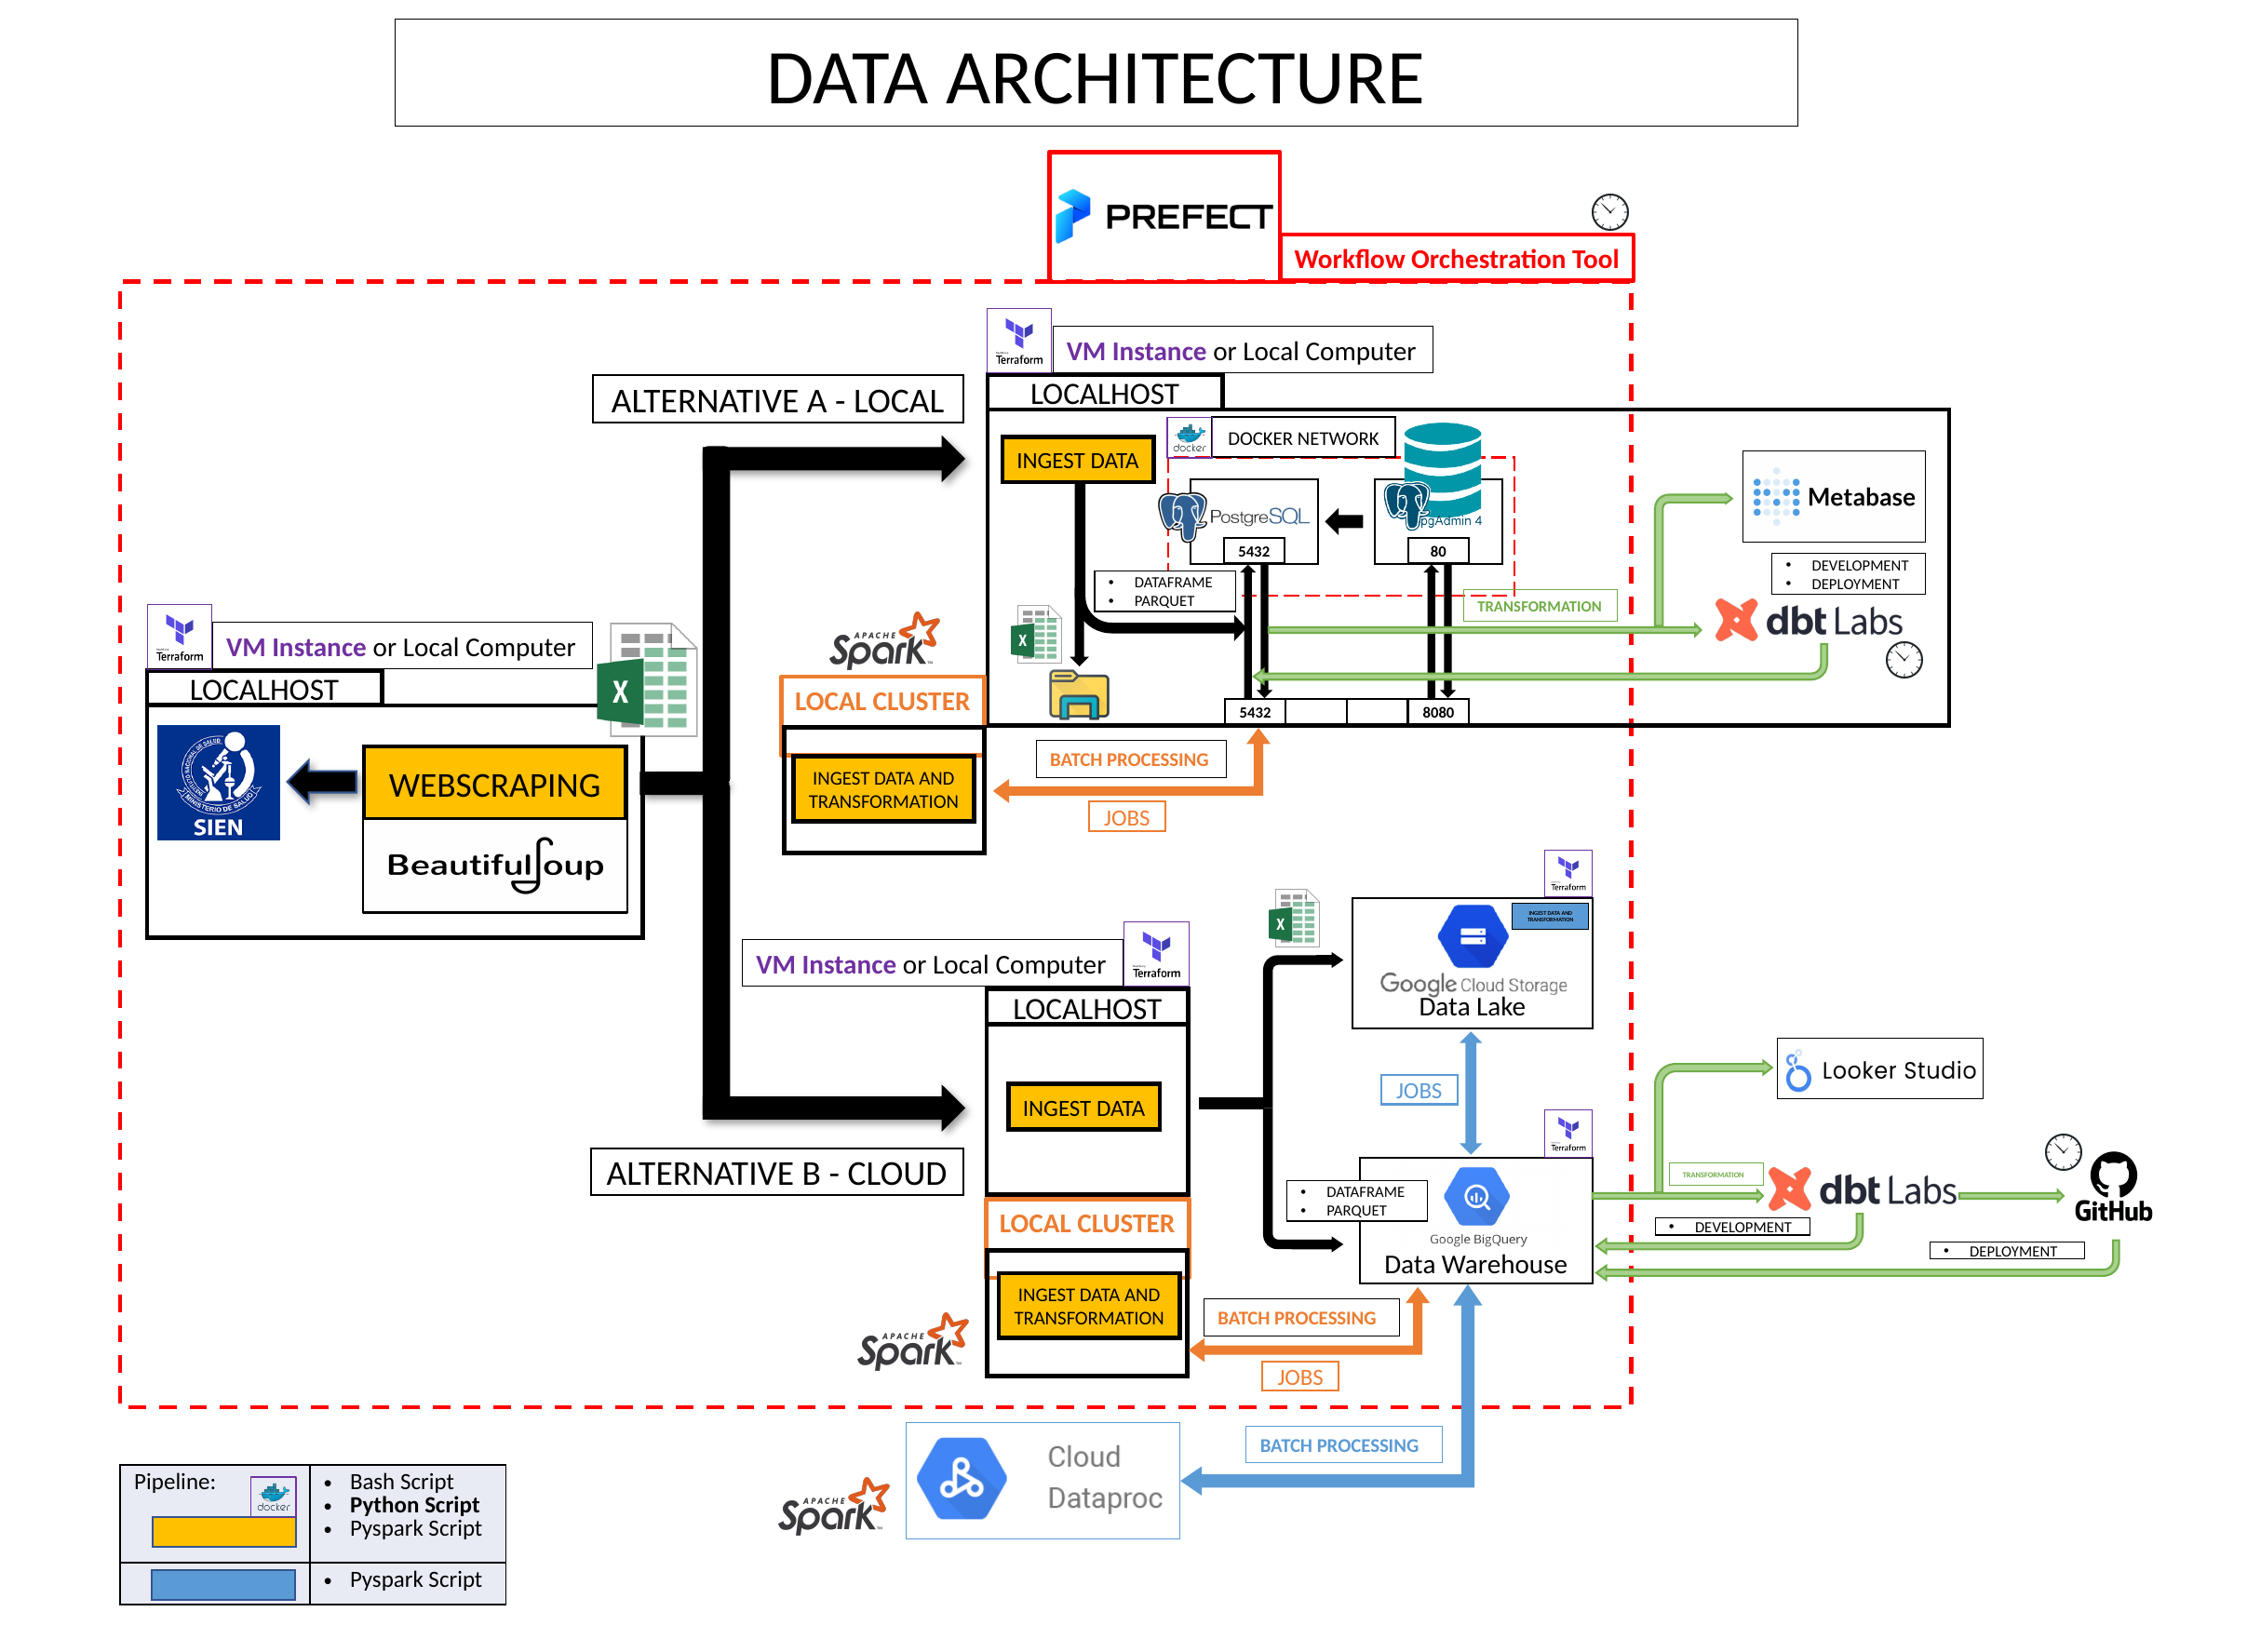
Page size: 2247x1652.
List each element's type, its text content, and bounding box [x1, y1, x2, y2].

text_box [1459, 1031, 1483, 1155]
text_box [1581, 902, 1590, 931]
text_box DEPLOYMENT [1929, 1242, 2086, 1260]
text_box [1190, 478, 1319, 491]
text_box [992, 728, 1271, 803]
text_box [1374, 546, 1431, 565]
picture [1592, 194, 1629, 231]
text_box [702, 782, 731, 1096]
text_box [1190, 544, 1247, 565]
text_box [1346, 698, 1407, 725]
text_box [1074, 483, 1247, 641]
text_box [1452, 456, 1515, 597]
picture [987, 308, 1052, 373]
text_box [1269, 544, 1319, 565]
text_box [1958, 1191, 2051, 1201]
text_box INGEST DATA [1007, 1083, 1161, 1130]
text_box [1070, 587, 1090, 665]
text_box [702, 1084, 966, 1132]
text_box [1262, 1108, 1344, 1253]
text_box [1252, 642, 1829, 686]
picture [146, 604, 212, 670]
picture [778, 1477, 890, 1536]
picture [251, 1477, 296, 1517]
text_box 5432 [1224, 698, 1285, 725]
text_box DEVELOPMENT [1654, 1217, 1810, 1236]
picture [1387, 1160, 1569, 1251]
picture [1544, 1109, 1593, 1158]
text_box WEBSCRAPING [363, 745, 627, 818]
text_box [119, 280, 1633, 1408]
text_box ALTERNATIVE B - CLOUD [590, 1148, 964, 1196]
text_box [1325, 507, 1363, 536]
text_box [639, 772, 704, 796]
text_box [1594, 1213, 1864, 1256]
picture [1167, 418, 1212, 458]
text_box ALTERNATIVE A - LOCAL [592, 374, 964, 423]
text_box [286, 758, 357, 806]
text_box [1427, 635, 1435, 672]
picture [1777, 1038, 1984, 1099]
text_box [152, 1516, 297, 1548]
picture [829, 611, 940, 670]
text_box TRANSFORMATION [1463, 589, 1618, 622]
picture [1002, 600, 1132, 726]
text_box [1083, 409, 1950, 726]
picture [581, 613, 714, 747]
picture [1769, 1167, 1958, 1211]
text_box JOBS [1380, 1074, 1459, 1106]
text_box DOCKER NETWORK [1211, 416, 1363, 458]
text_box [1591, 1188, 1765, 1204]
picture [1124, 921, 1190, 987]
picture [363, 819, 626, 912]
text_box VM Instance or Local Computer [1053, 326, 1433, 373]
text_box [1654, 1058, 1774, 1194]
text_box [1440, 681, 1457, 699]
text_box [1653, 491, 1734, 627]
text_box VM Instance or Local Computer [212, 622, 581, 669]
text_box [783, 726, 986, 853]
text_box [151, 1569, 296, 1601]
picture [1366, 849, 1593, 1007]
table_cell Pyspark Script [311, 1564, 505, 1604]
text_box INGEST DATA [1002, 436, 1154, 483]
picture [157, 725, 280, 840]
text_box [1256, 681, 1273, 699]
text_box [729, 435, 966, 483]
text_box [987, 1249, 1189, 1377]
text_box [1260, 564, 1269, 672]
picture [1363, 407, 1502, 546]
text_box 8080 [1407, 698, 1470, 725]
text_box LOCAL CLUSTER [781, 676, 985, 756]
text_box JOBS [1088, 800, 1166, 832]
text_box [1188, 1286, 1431, 1363]
text_box [1433, 565, 1444, 597]
text_box LOCAL CLUSTER [986, 1199, 1190, 1278]
text_box LOCALHOST [146, 669, 383, 706]
text_box [702, 446, 731, 783]
picture [906, 1422, 1180, 1539]
picture [1716, 598, 1923, 678]
picture [1145, 491, 1321, 544]
text_box [1285, 698, 1346, 725]
text_box 5432 [1223, 544, 1285, 564]
text_box [987, 409, 1363, 726]
text_box [1167, 458, 1430, 597]
table_cell [121, 1564, 309, 1604]
table_header Bash Script Python Script Pyspark Script [311, 1466, 505, 1562]
text_box [986, 1025, 1190, 1196]
text_box [1423, 564, 1440, 625]
text_box TRANSFORMATION [1669, 1162, 1764, 1186]
text_box [1444, 564, 1452, 625]
picture [1742, 450, 1926, 543]
text_box [1180, 1283, 1483, 1496]
text_box Data Warehouse [1359, 1157, 1594, 1284]
text_box DEVELOPMENT DEPLOYMENT [1771, 553, 1927, 595]
text_box [1444, 635, 1452, 672]
text_box 80 [1407, 546, 1470, 564]
text_box [146, 705, 643, 939]
text_box BATCH PROCESSING [1036, 740, 1227, 778]
text_box VM Instance or Local Computer [742, 939, 1124, 987]
text_box DATAFRAME PARQUET [1094, 570, 1237, 612]
text_box Data Lake [1352, 897, 1594, 1029]
picture [857, 1312, 969, 1371]
text_box [1199, 1097, 1264, 1109]
text_box JOBS [1261, 1361, 1339, 1391]
text_box BATCH PROCESSING [1245, 1426, 1443, 1463]
text_box Workflow Orchestration Tool [1280, 235, 1634, 281]
text_box [1594, 1239, 2120, 1283]
text_box [1267, 622, 1702, 638]
text_box DATA ARCHITECTURE [395, 19, 1798, 127]
text_box [1240, 564, 1257, 699]
text_box DATAFRAME PARQUET [1285, 1179, 1387, 1222]
picture [2045, 1134, 2177, 1222]
text_box LOCALHOST [987, 373, 1223, 410]
text_box [1427, 681, 1435, 699]
text_box [1262, 951, 1344, 1108]
table_header Pipeline: [121, 1466, 309, 1562]
text_box LOCALHOST [986, 988, 1190, 1025]
picture [1260, 884, 1328, 952]
text_box [1452, 478, 1503, 565]
text_box BATCH PROCESSING [1204, 1298, 1400, 1336]
picture [1051, 154, 1278, 280]
